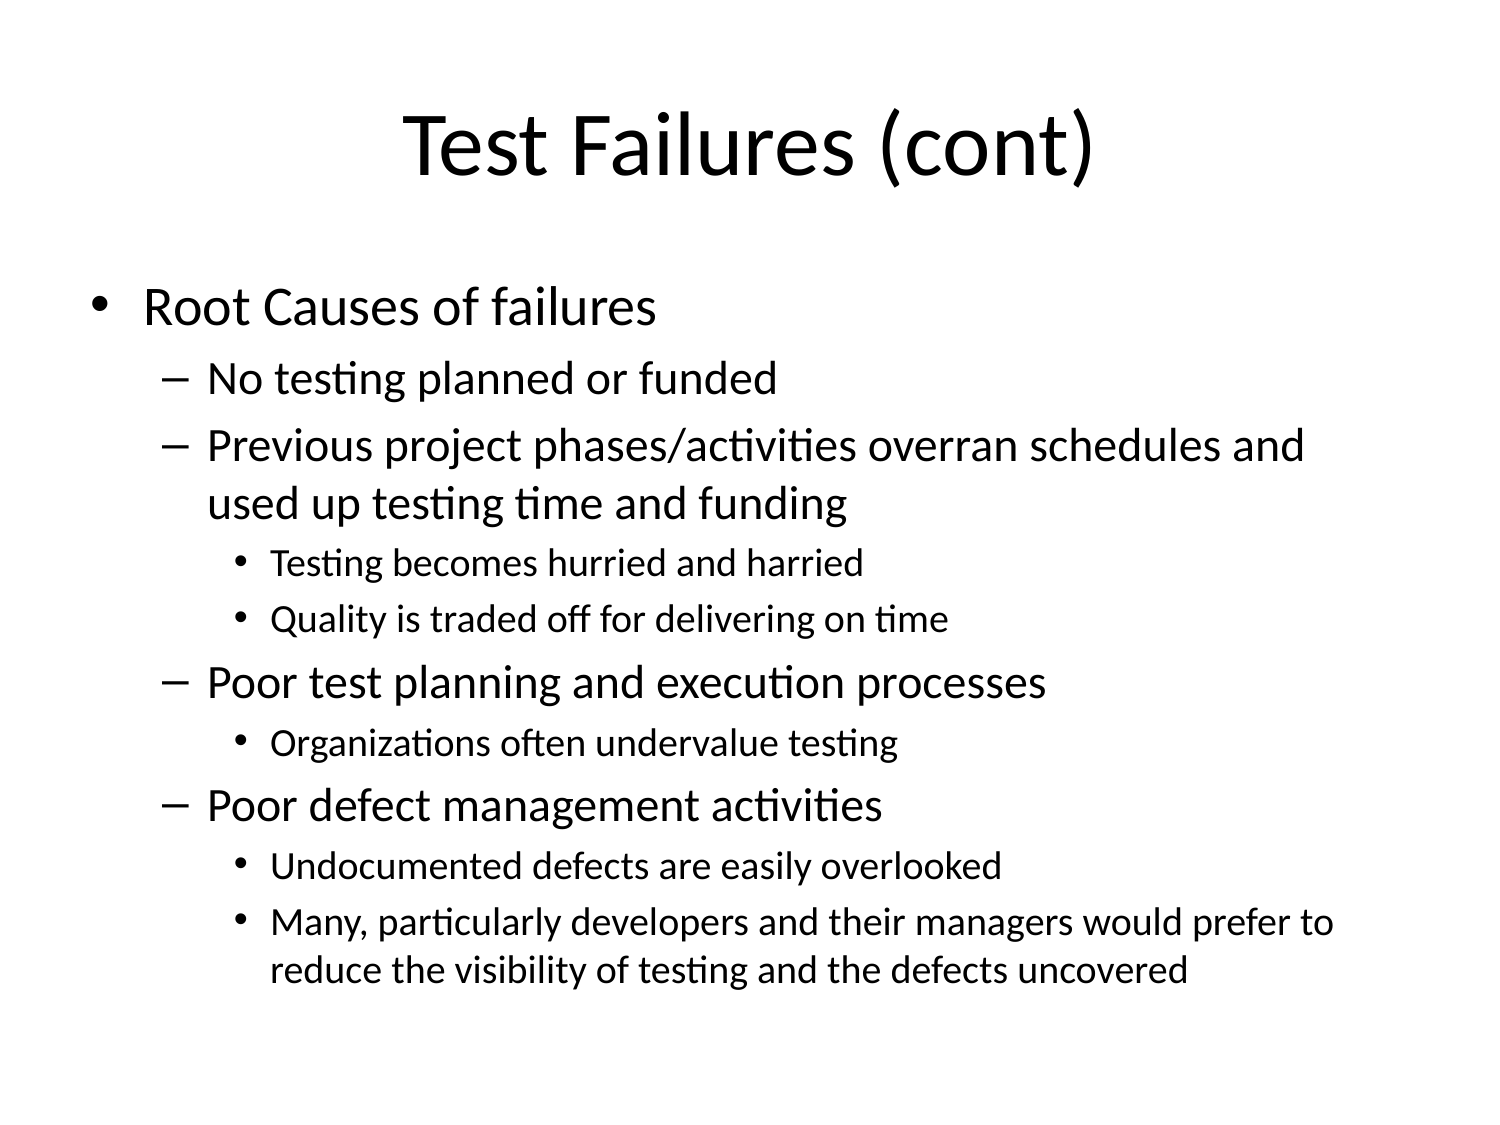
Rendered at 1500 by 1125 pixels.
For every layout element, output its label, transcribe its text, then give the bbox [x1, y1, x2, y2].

title Test Failures (cont) [75, 45, 1425, 233]
list Root Causes of failures No testing planned or funded Previous project phases/activities overran schedules and used up testing time and funding Testing becomes hurried and harried Quality is traded off for delivering on time Poor test planning and execution processes Organizations often undervalue testing Poor defect management activities Undocumented defects are easily overlooked Many, particularly developers and their managers would prefer to reduce the visibility of testing and the defects uncovered [75, 262, 1425, 1005]
